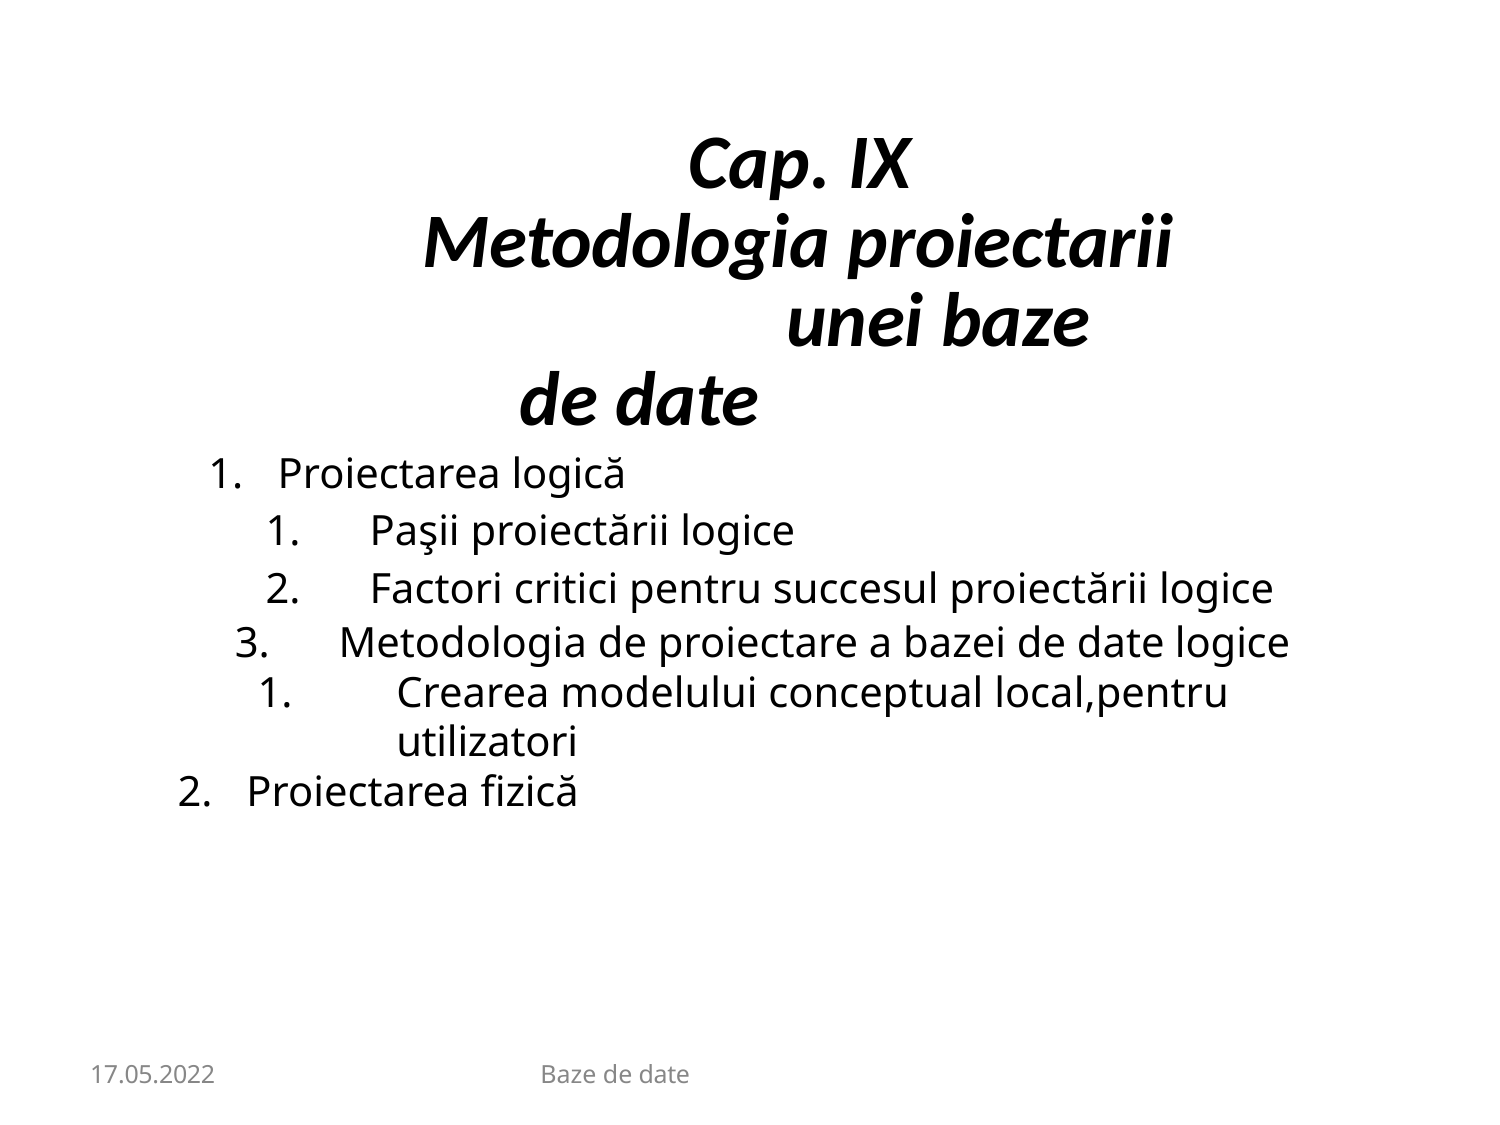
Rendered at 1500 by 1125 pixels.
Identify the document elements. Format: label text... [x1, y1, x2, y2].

title Cap. IX Metodologia proiectarii unei baze de date [420, 109, 1180, 436]
text_box Proiectarea logică Paşii proiectării logice Factori critici pentru succesul proiectării logice Metodologia de proiectare a bazei de date logice Crearea modelului conceptual local,pentru utilizatori Proiectarea fizică [175, 436, 1355, 815]
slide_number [87, 1056, 238, 1125]
footer Baze de date [538, 1056, 706, 1125]
